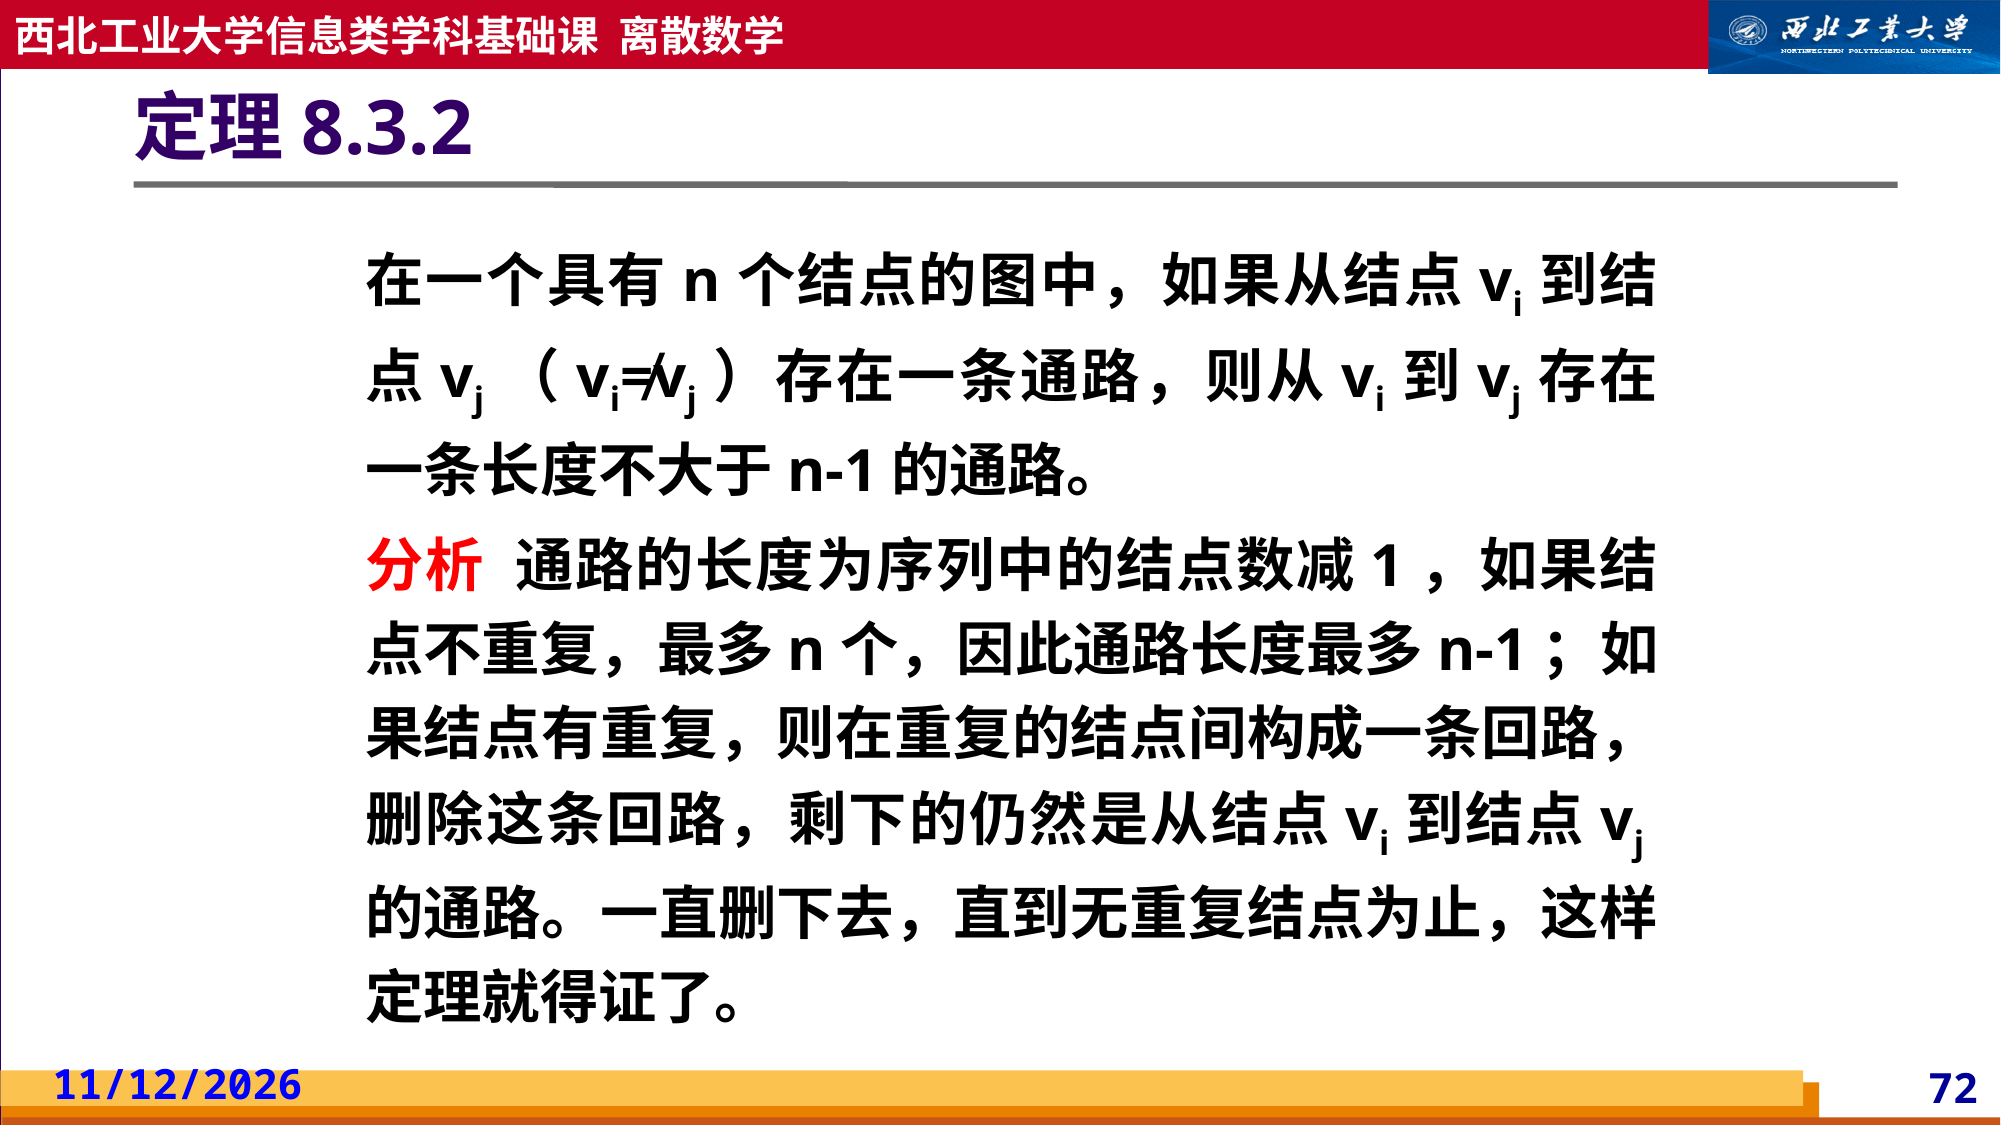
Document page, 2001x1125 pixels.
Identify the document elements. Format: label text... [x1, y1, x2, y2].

list 在一个具有n个结点的图中，如果从结点vi到结点vj（vi≠vj）存在一条通路，则从vi到vj存在一条长度不大于n-1的通路。 分析 通路的长度为序列中的结点数减1，如果结点不重复，最多n个，因此通路长度最多n-1；如果结点有重复，则在重复的结点间构成一条回路，删除这条回路，剩下的仍然是从结点vi到结点vj的通路。一直删下去，直到无重复结点为止，这样定理就得证了。 [350, 220, 1674, 1007]
title 定理8.3.2 [133, 54, 1898, 207]
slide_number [46, 1057, 378, 1109]
picture [1709, 0, 2001, 74]
